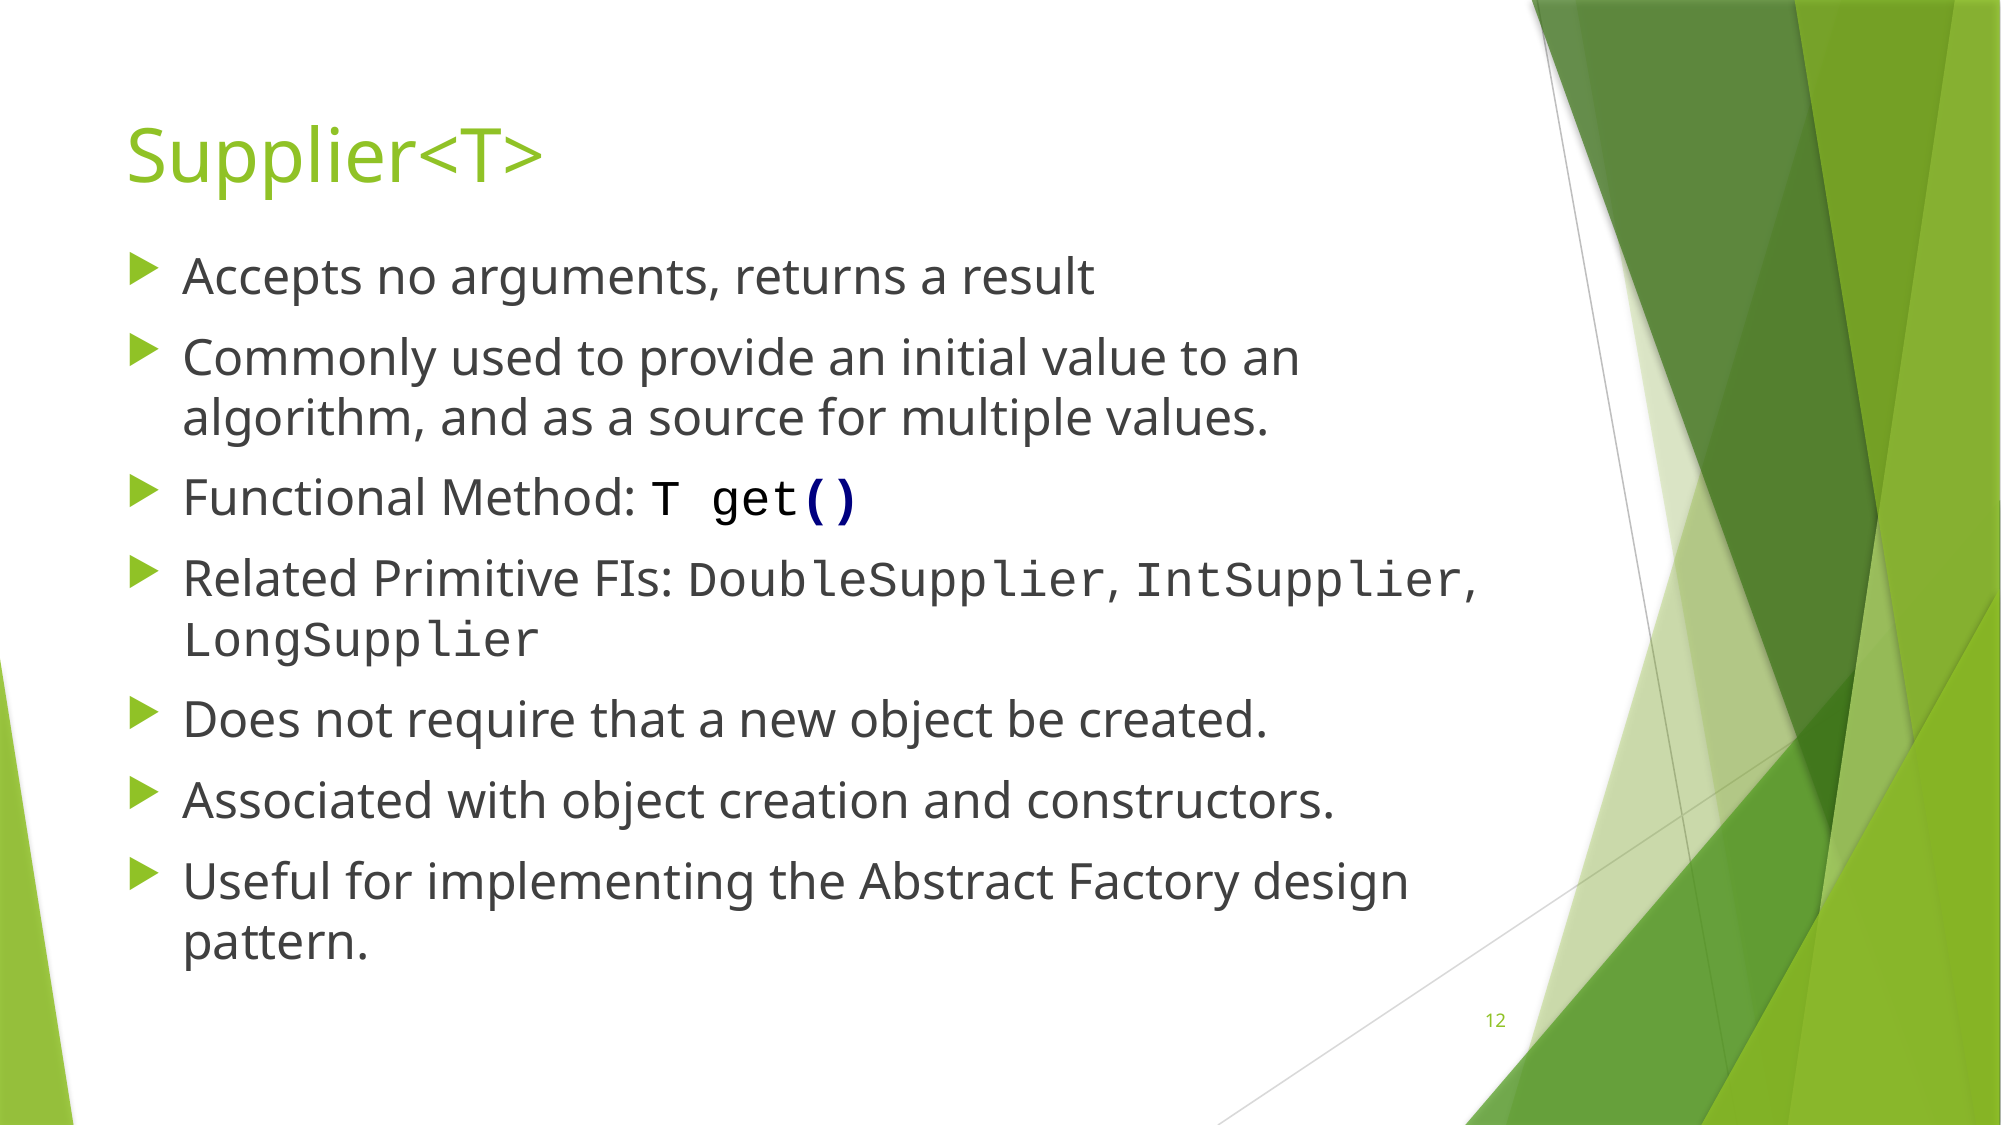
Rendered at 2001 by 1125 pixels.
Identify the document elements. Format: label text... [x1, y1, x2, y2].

slide_number 12 [1409, 991, 1522, 1051]
title Supplier<T> [111, 99, 1522, 236]
list Accepts no arguments, returns a result Commonly used to provide an initial value to an algorithm, and as a source for multiple values. Functional Method: T get() Related Primitive FIs: DoubleSupplier, IntSupplier, LongSupplier Does not require that a new object be created. Associated with object creation and constructors. Useful for implementing the Abstract Factory design pattern. [111, 236, 1522, 1033]
